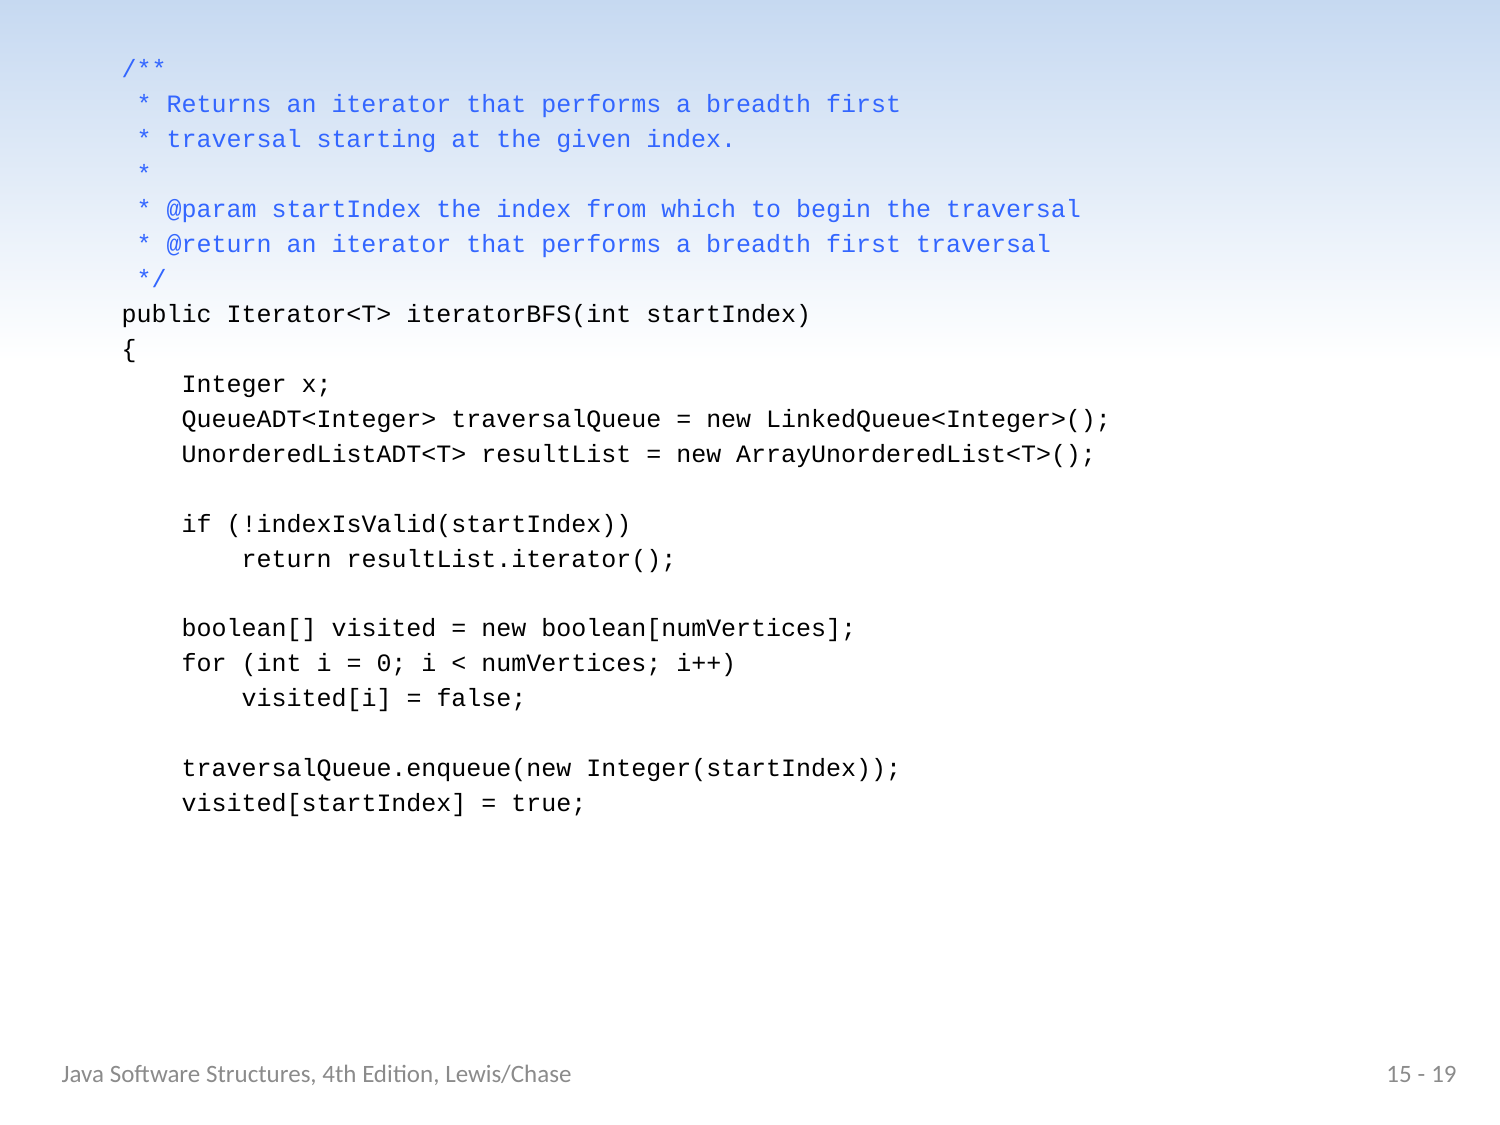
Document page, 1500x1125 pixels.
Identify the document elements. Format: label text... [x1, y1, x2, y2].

slide_number 15 - 19 [1122, 1042, 1472, 1103]
list /** * Returns an iterator that performs a breadth first * traversal starting at the given index. * * @param startIndex the index from which to begin the traversal * @return an iterator that performs a breadth first traversal */ public Iterator<T> iteratorBFS(int startIndex) { Integer x; QueueADT<Integer> traversalQueue = new LinkedQueue<Integer>(); UnorderedListADT<T> resultList = new ArrayUnorderedList<T>(); if (!indexIsValid(startIndex)) return resultList.iterator(); boolean[] visited = new boolean[numVertices]; for (int i = 0; i < numVertices; i++) visited[i] = false; traversalQueue.enqueue(new Integer(startIndex)); visited[startIndex] = true; [46, 45, 1473, 1043]
footer Java Software Structures, 4th Edition, Lewis/Chase [46, 1042, 1122, 1103]
